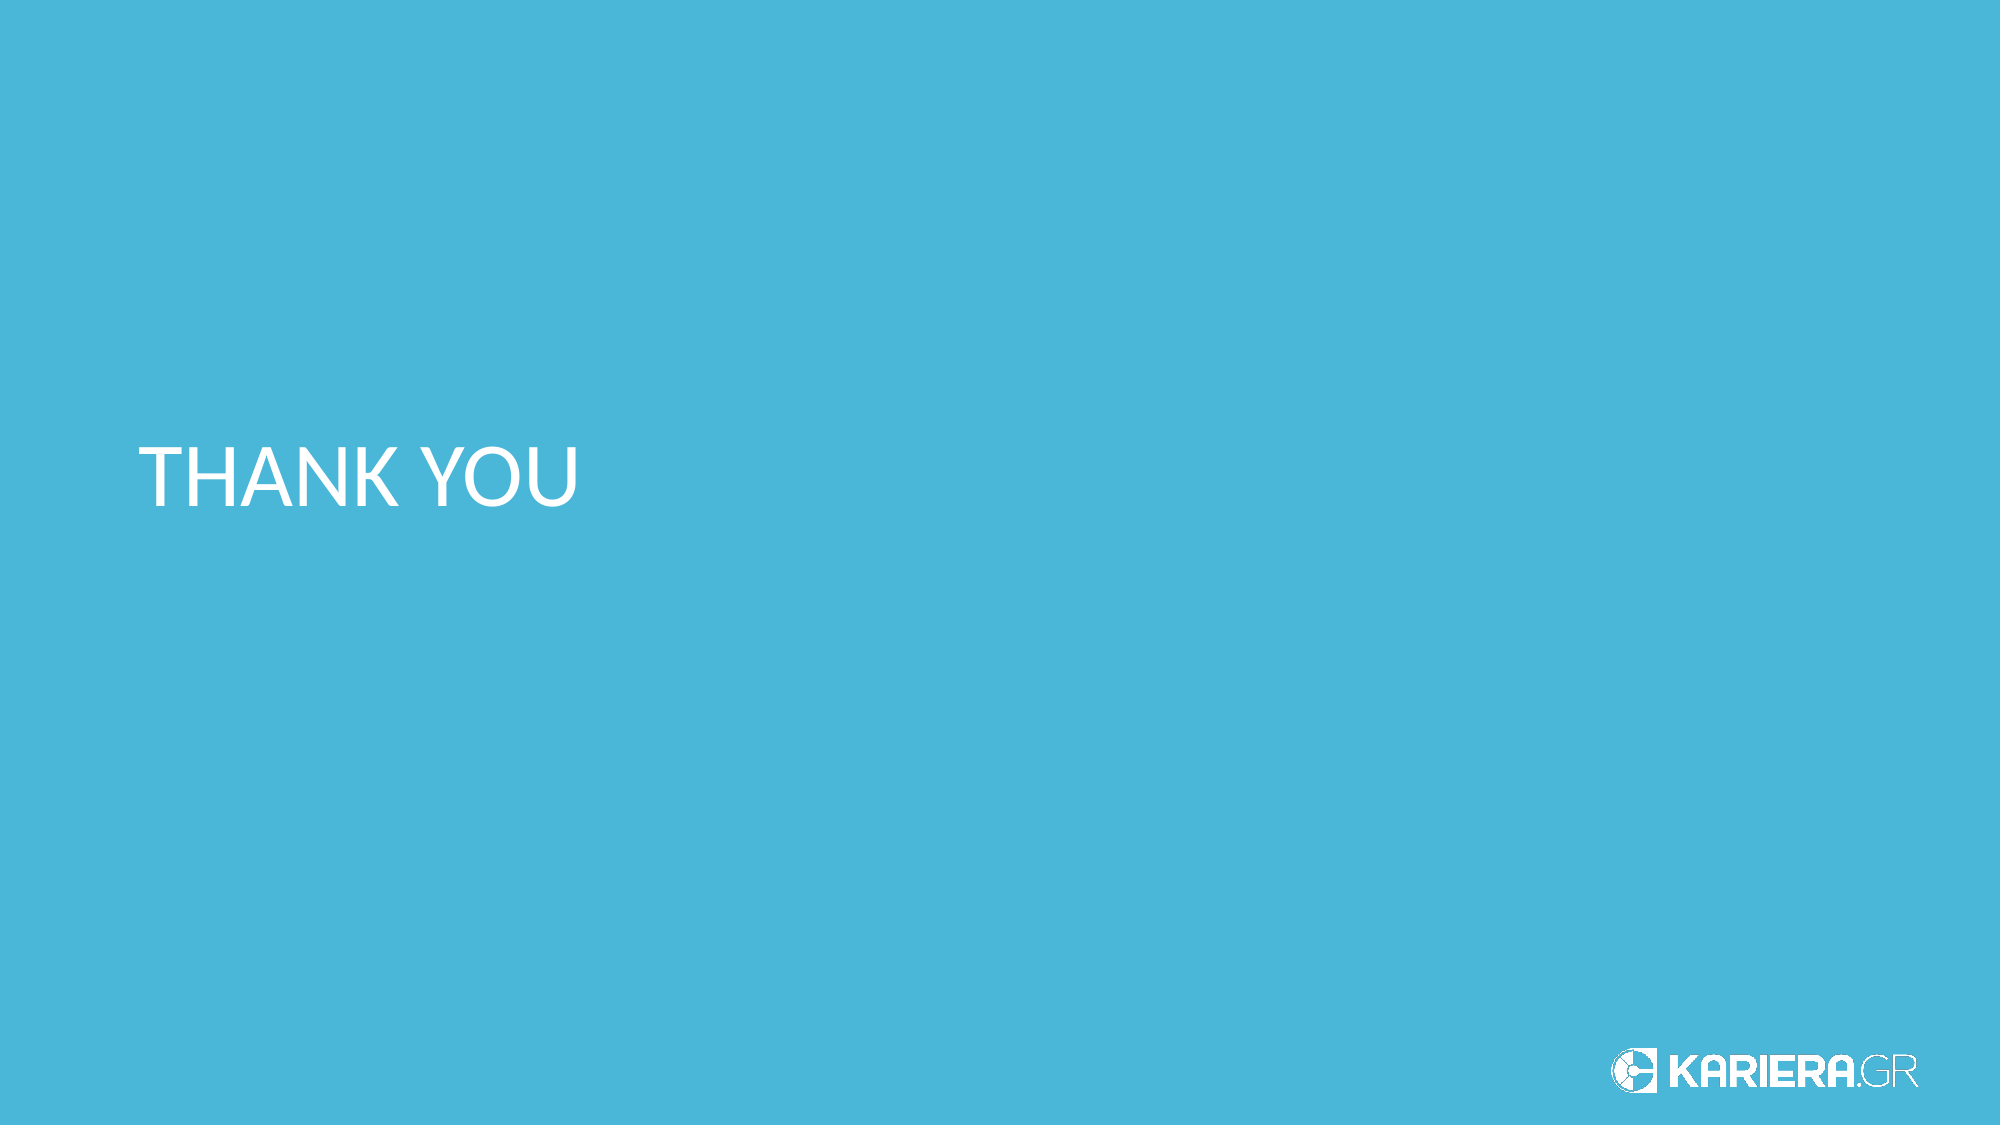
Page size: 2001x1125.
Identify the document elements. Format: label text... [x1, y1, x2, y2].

picture [1611, 1048, 1919, 1093]
text_box THANK YOU [123, 407, 1438, 533]
